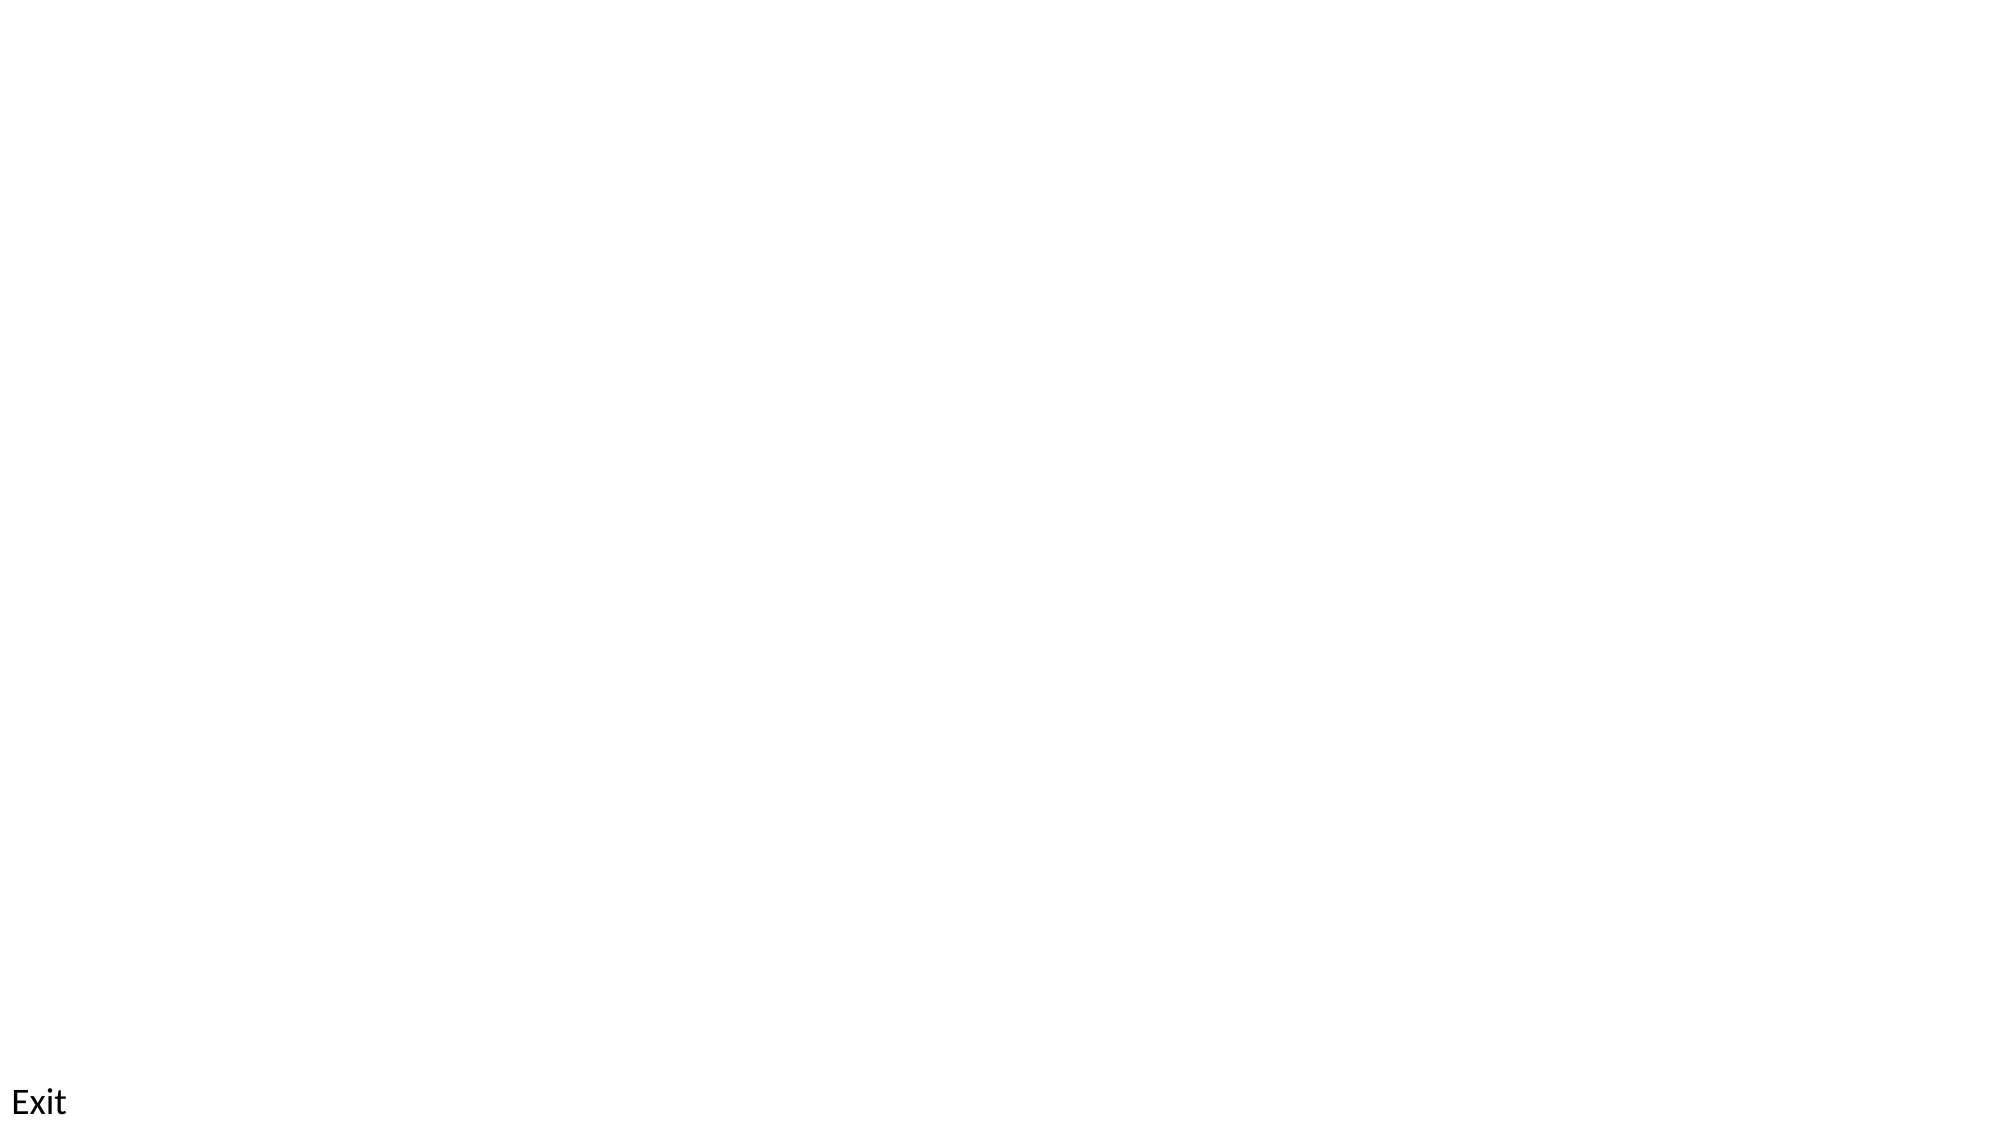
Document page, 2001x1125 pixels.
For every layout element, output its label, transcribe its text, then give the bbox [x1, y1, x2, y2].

text_box Exit [0, 1069, 332, 1125]
